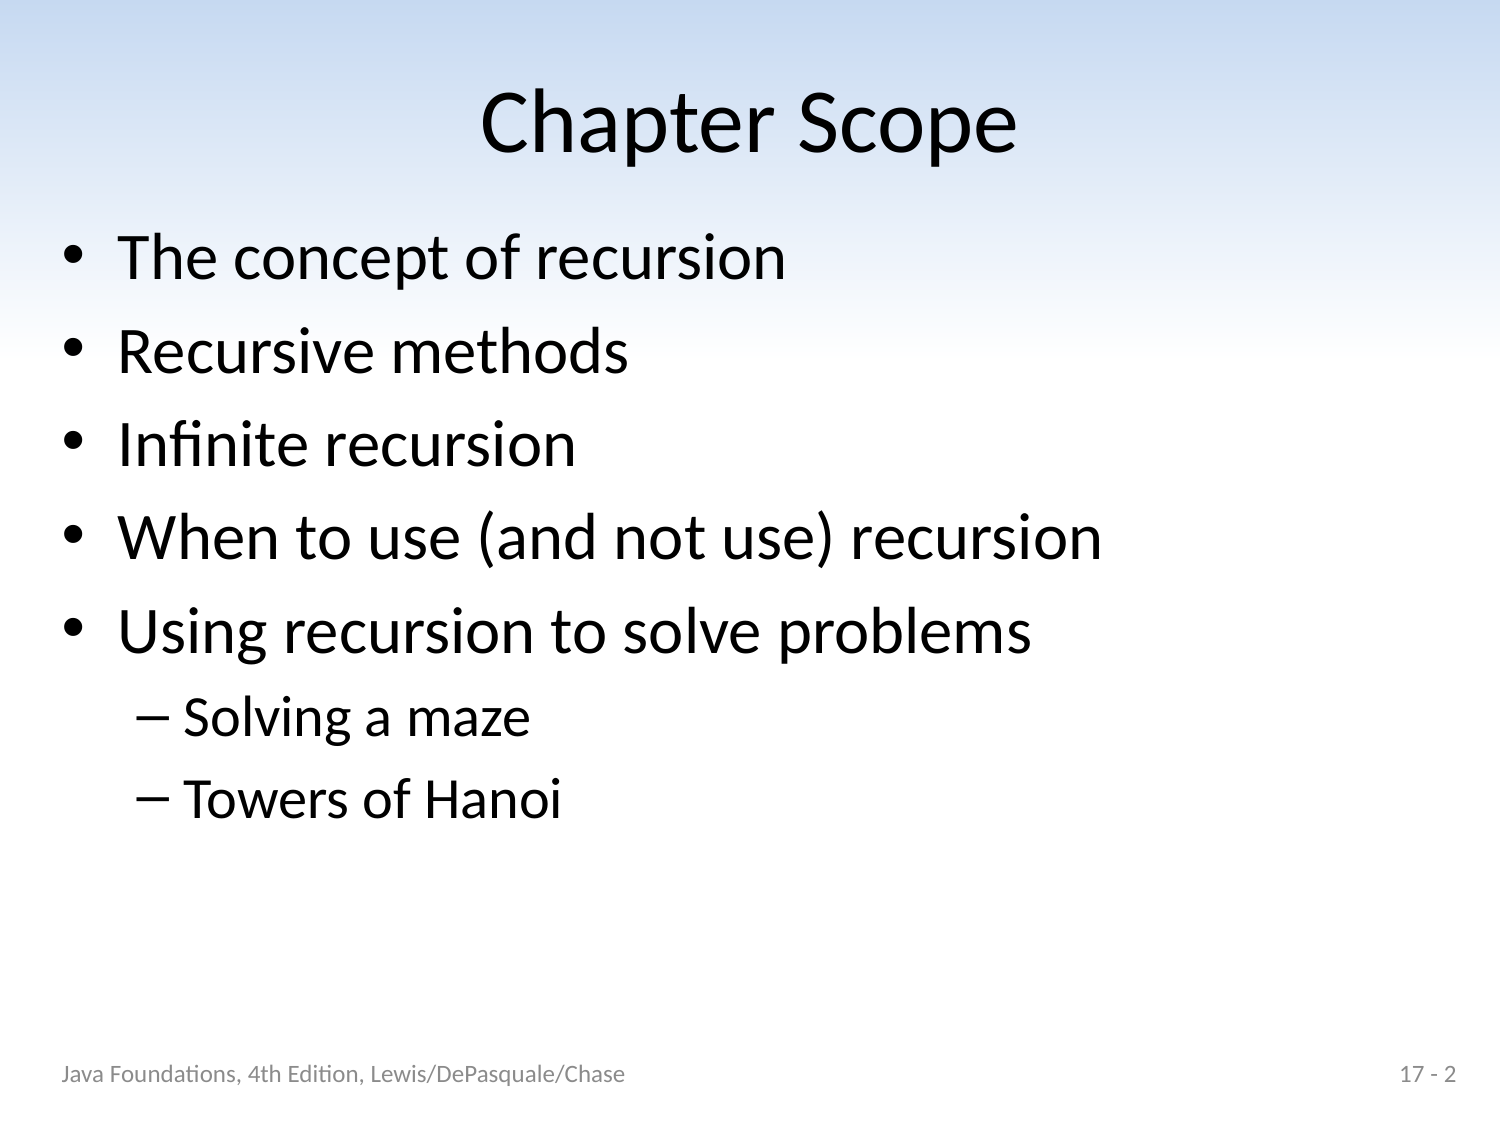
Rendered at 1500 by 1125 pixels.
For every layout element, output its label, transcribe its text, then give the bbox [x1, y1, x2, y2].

list The concept of recursion Recursive methods Infinite recursion When to use (and not use) recursion Using recursion to solve problems Solving a maze Towers of Hanoi [46, 205, 1473, 1043]
slide_number 17 - 2 [1121, 1042, 1472, 1103]
footer Java Foundations, 4th Edition, Lewis/DePasquale/Chase [46, 1042, 1121, 1103]
title Chapter Scope [28, 45, 1473, 186]
